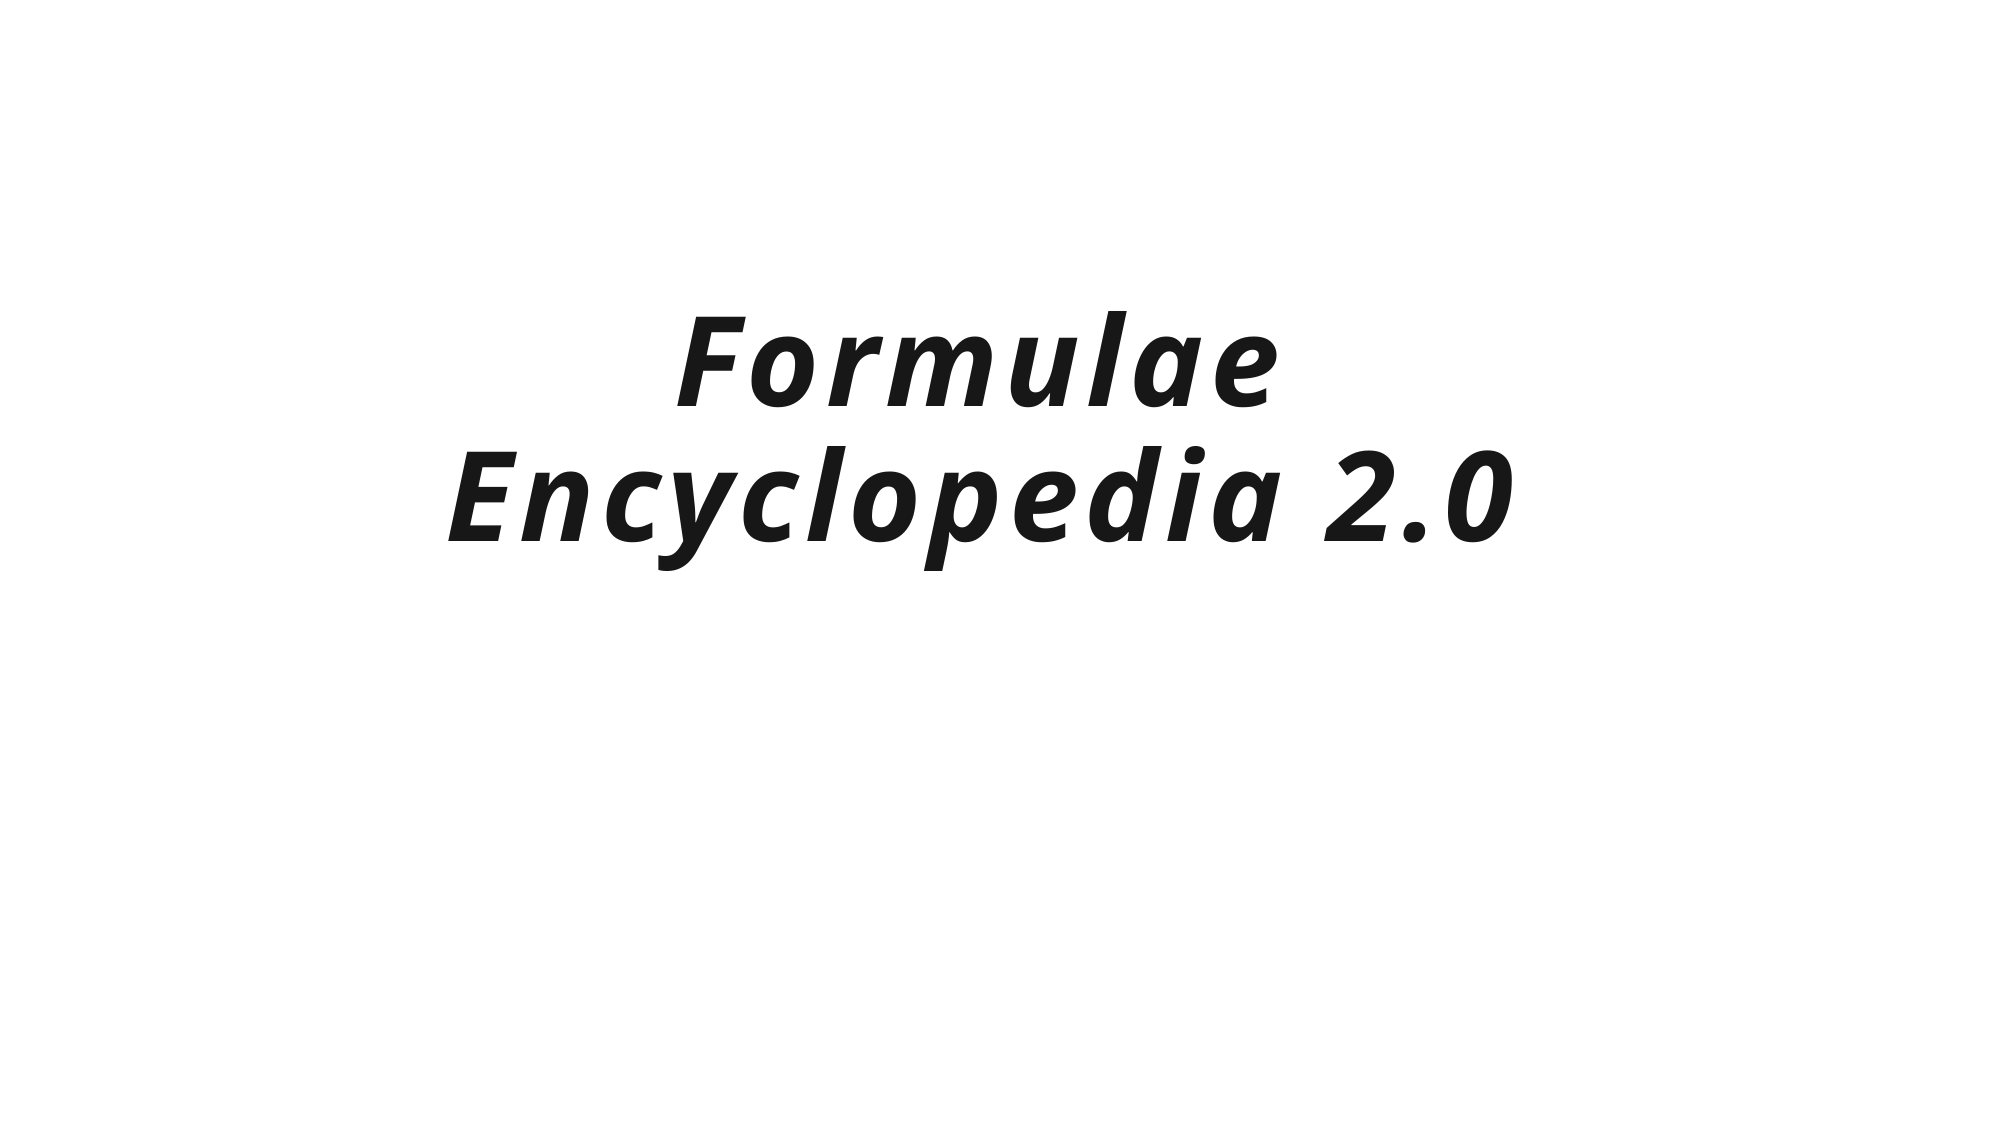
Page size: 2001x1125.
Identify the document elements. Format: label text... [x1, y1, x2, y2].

title Formulae Encyclopedia 2.0 [249, 184, 1750, 576]
